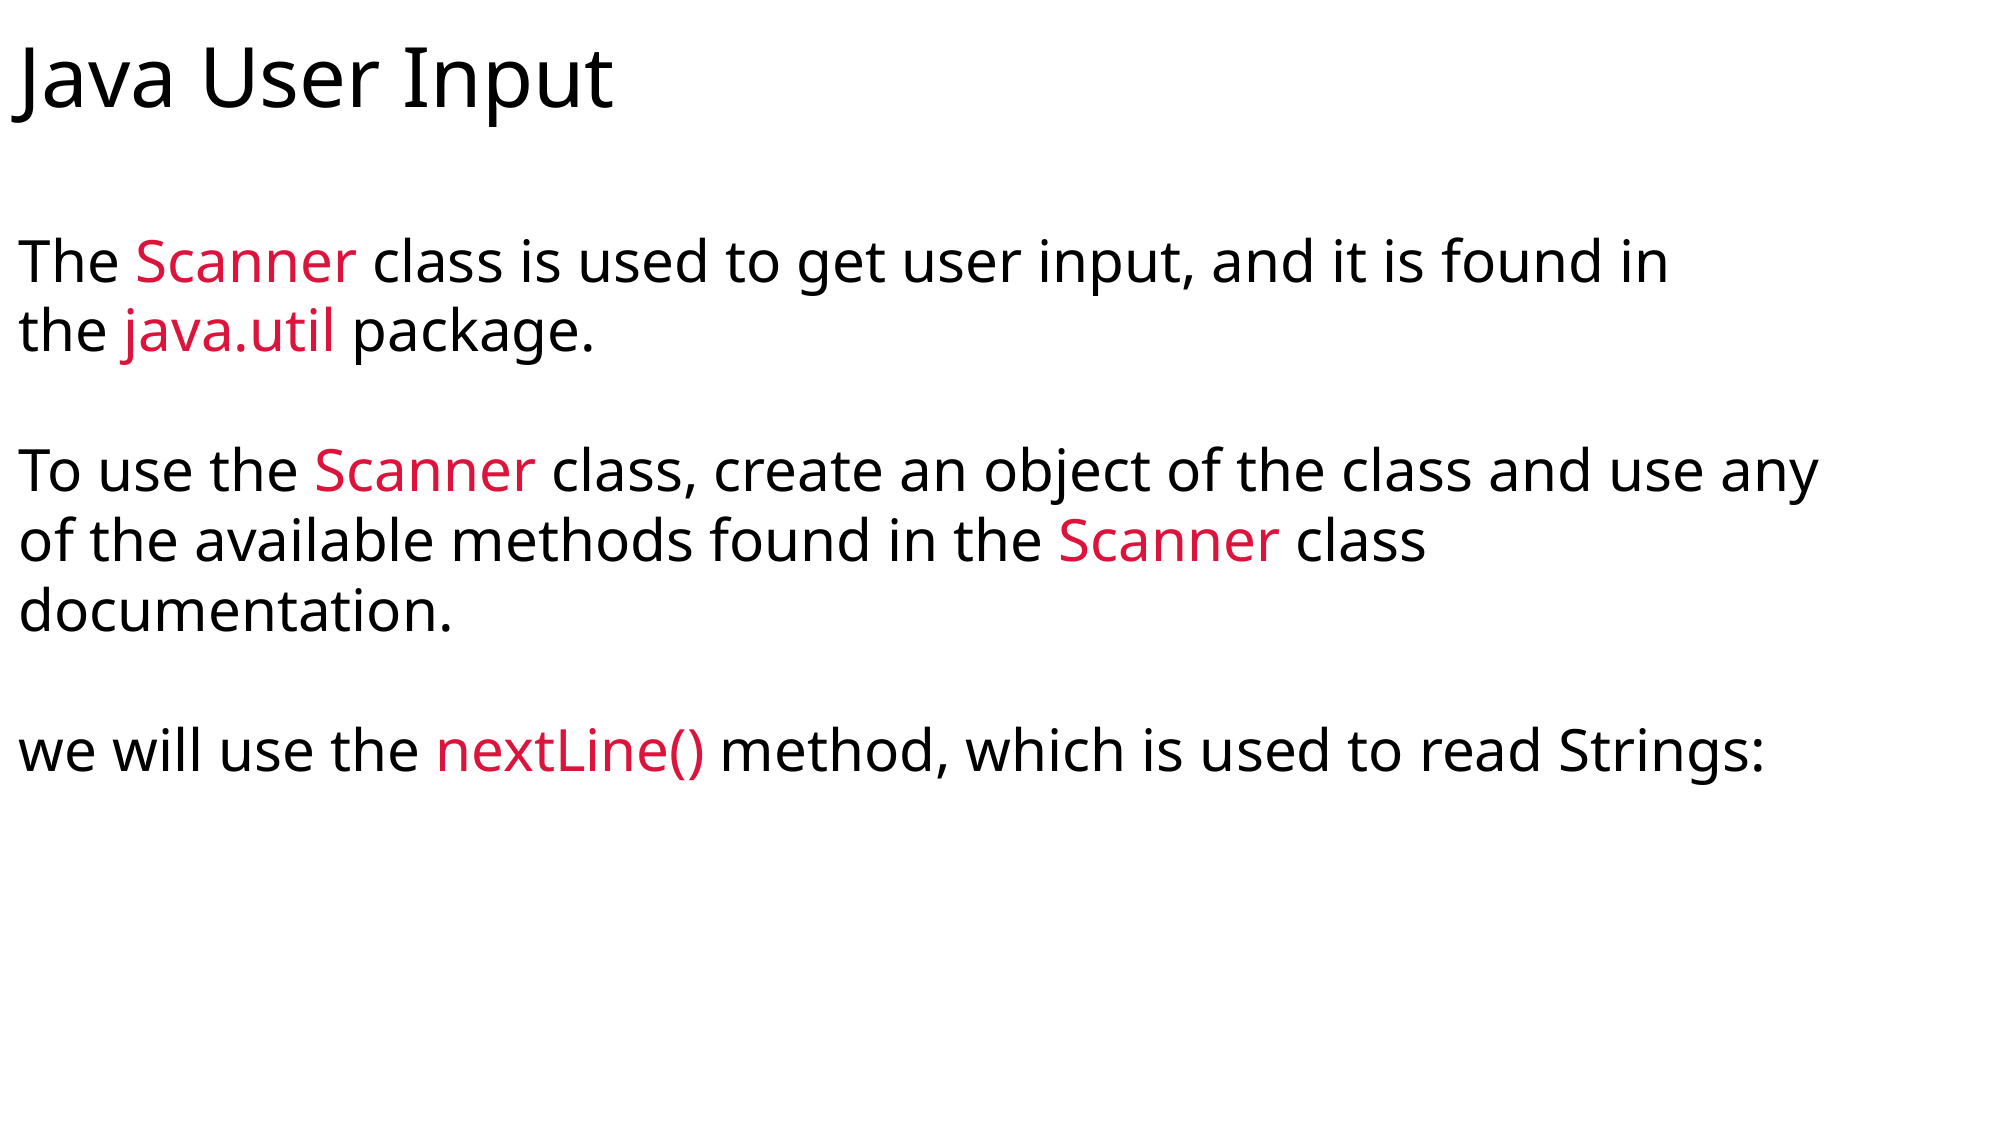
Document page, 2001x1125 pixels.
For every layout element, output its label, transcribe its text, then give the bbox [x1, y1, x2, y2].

text_box Java User Input The Scanner class is used to get user input, and it is found in the java.util package. To use the Scanner class, create an object of the class and use any of the available methods found in the Scanner class documentation. we will use the nextLine() method, which is used to read Strings: [19, 9, 1862, 798]
